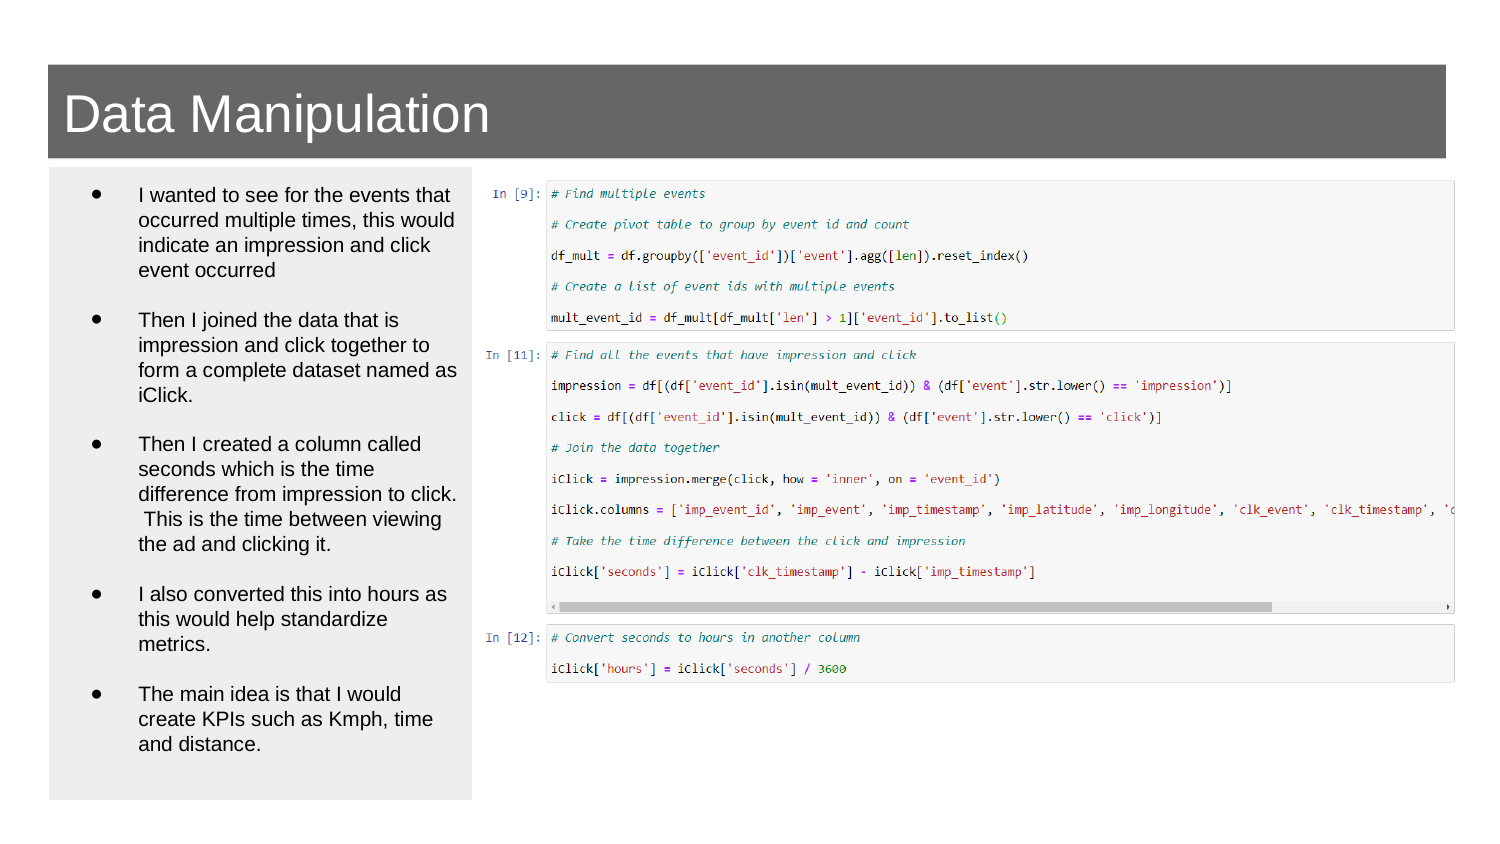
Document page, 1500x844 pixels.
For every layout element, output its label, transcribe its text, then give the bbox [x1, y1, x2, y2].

picture [484, 171, 1462, 688]
text_box I wanted to see for the events that occurred multiple times, this would indicate an impression and click event occurred Then I joined the data that is impression and click together to form a complete dataset named as iClick. Then I created a column called seconds which is the time difference from impression to click. This is the time between viewing the ad and clicking it. I also converted this into hours as this would help standardize metrics. The main idea is that I would create KPIs such as Kmph, time and distance. [48, 166, 473, 801]
title Data Manipulation [48, 64, 1446, 159]
